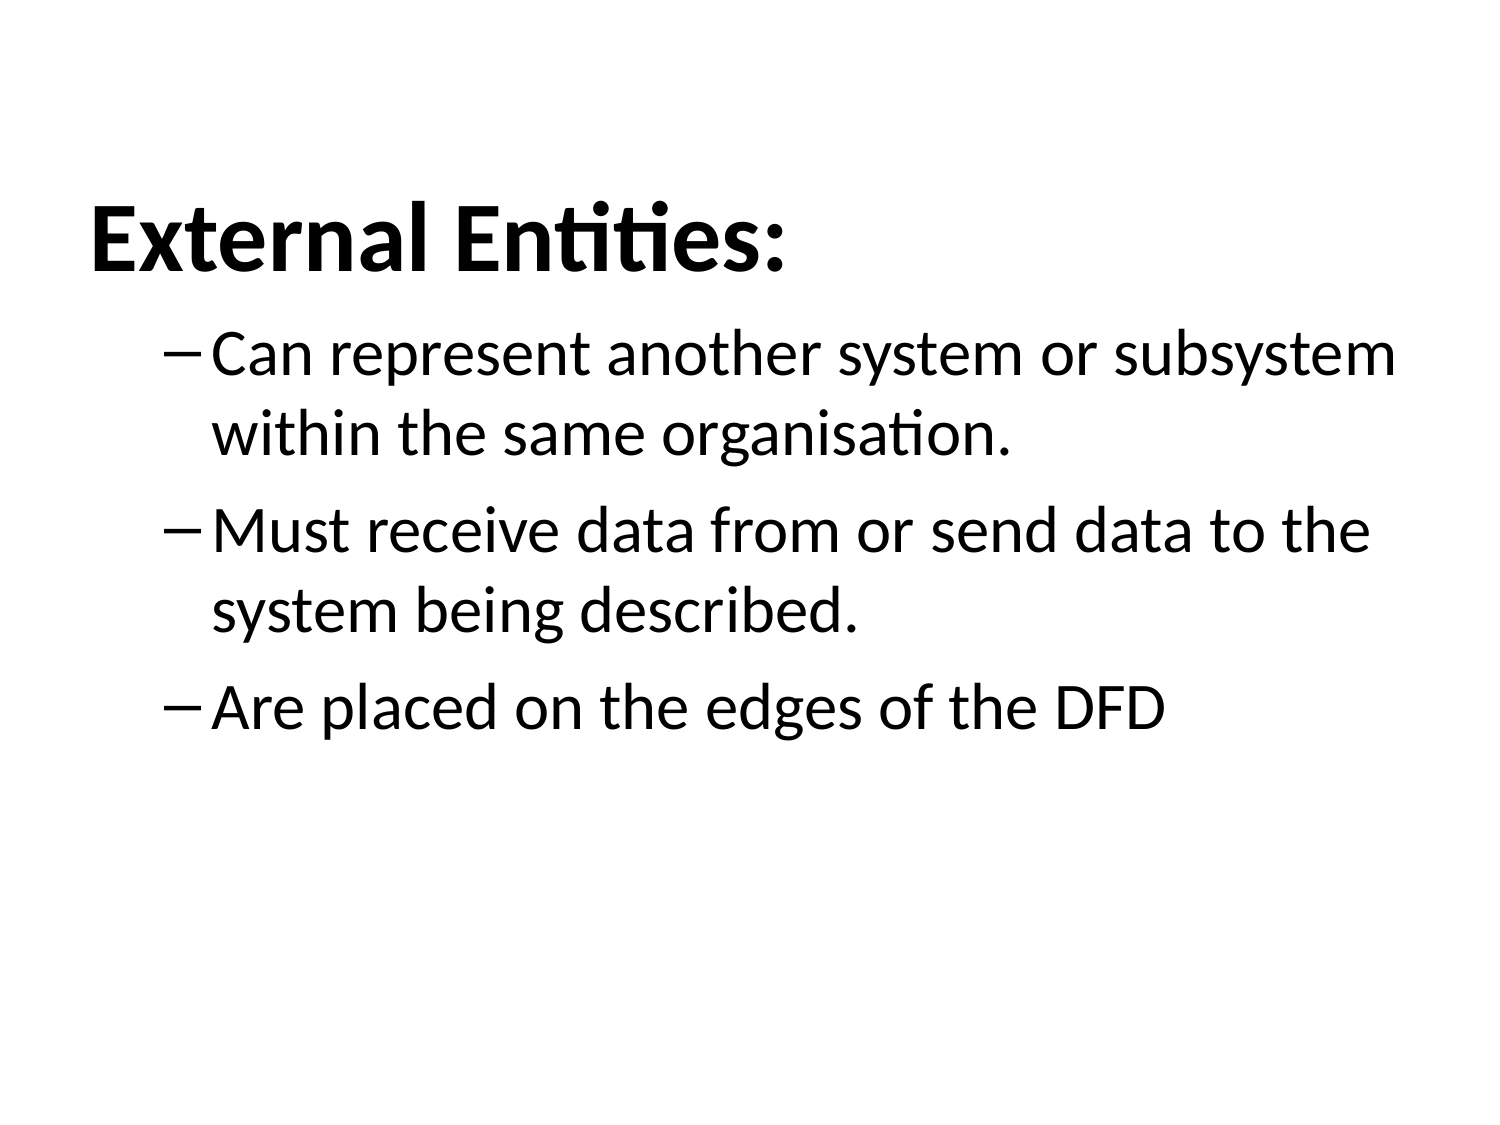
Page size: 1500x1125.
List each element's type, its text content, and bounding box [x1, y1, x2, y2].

text_box External Entities: Can represent another system or subsystem within the same organisation. Must receive data from or send data to the system being described. Are placed on the edges of the DFD [75, 163, 1425, 950]
